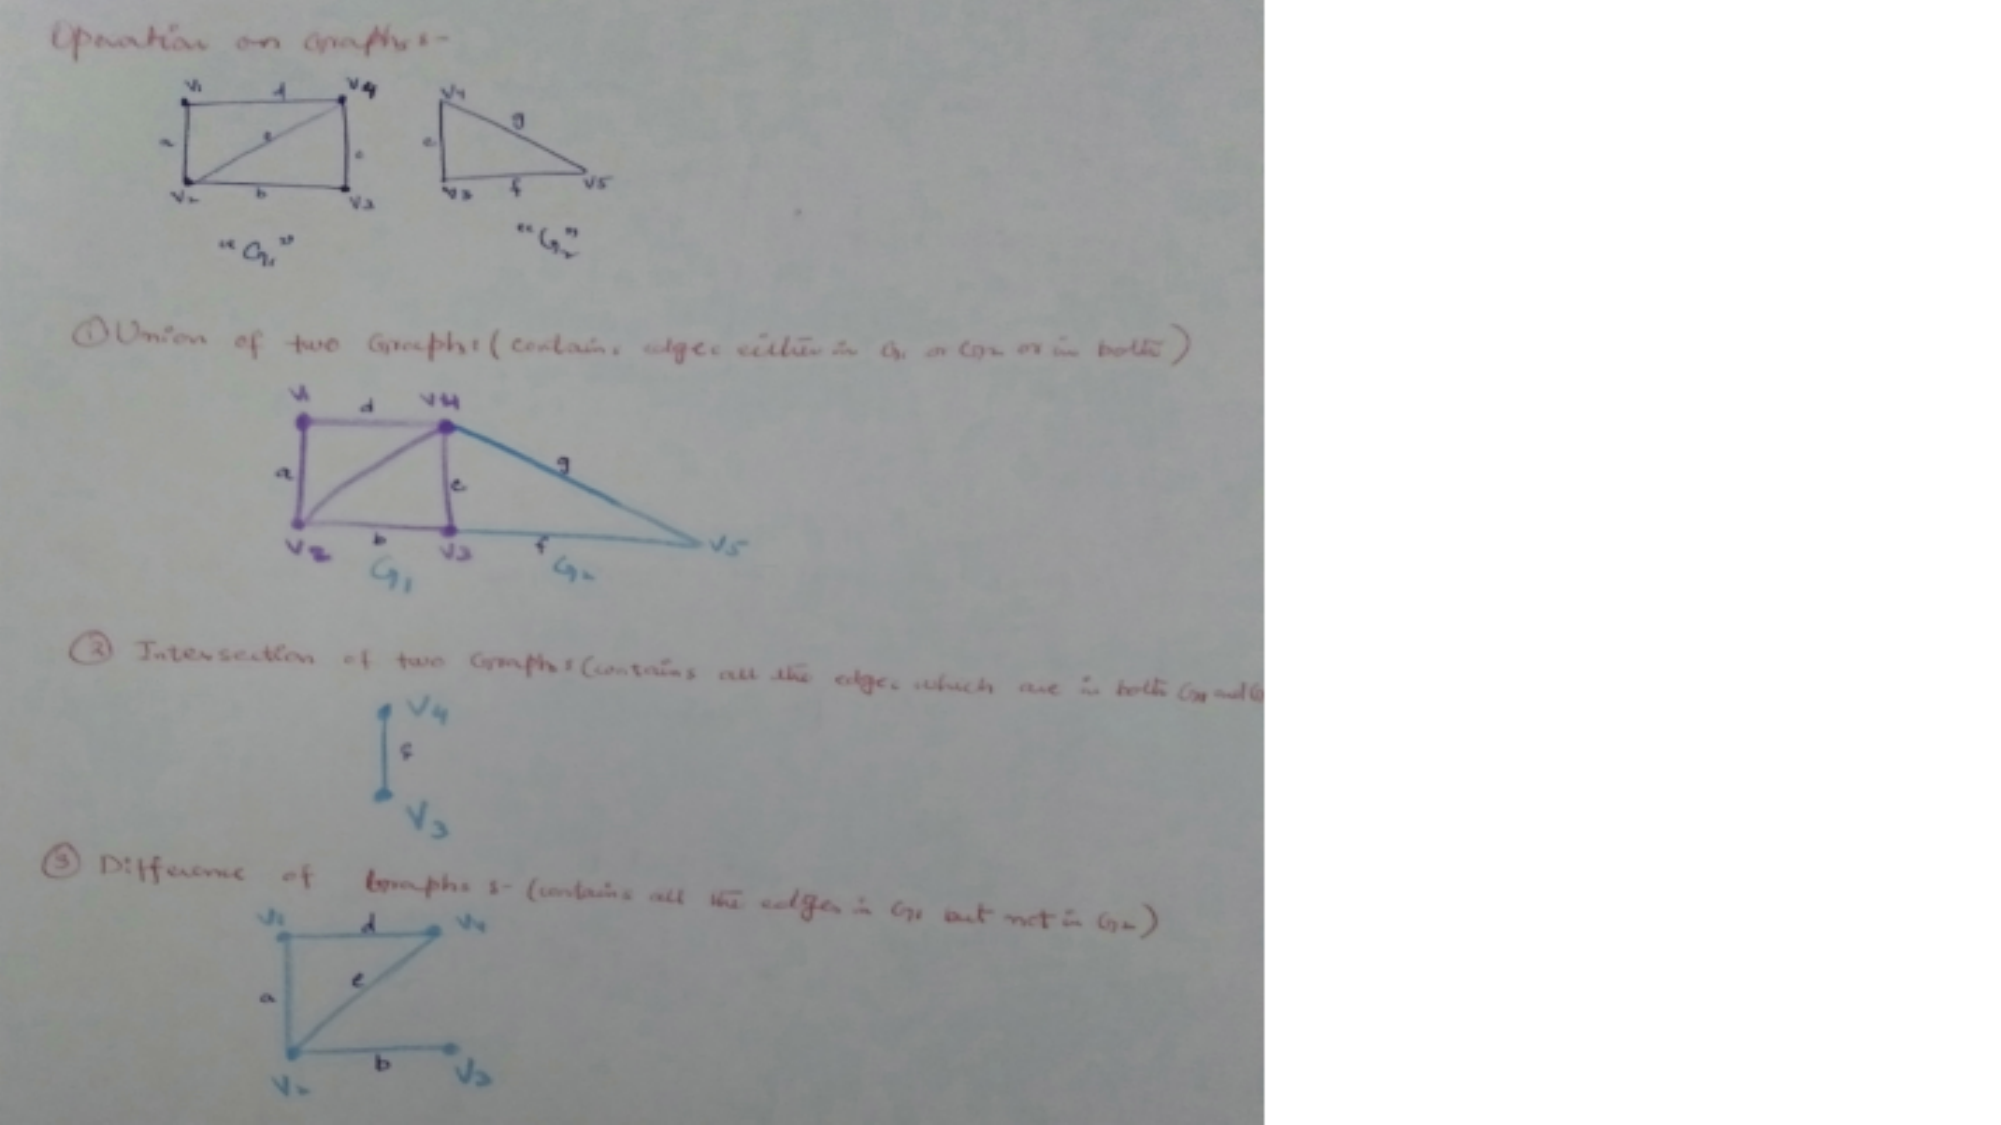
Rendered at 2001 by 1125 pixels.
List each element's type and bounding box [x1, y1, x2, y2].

picture [0, 0, 1268, 1125]
